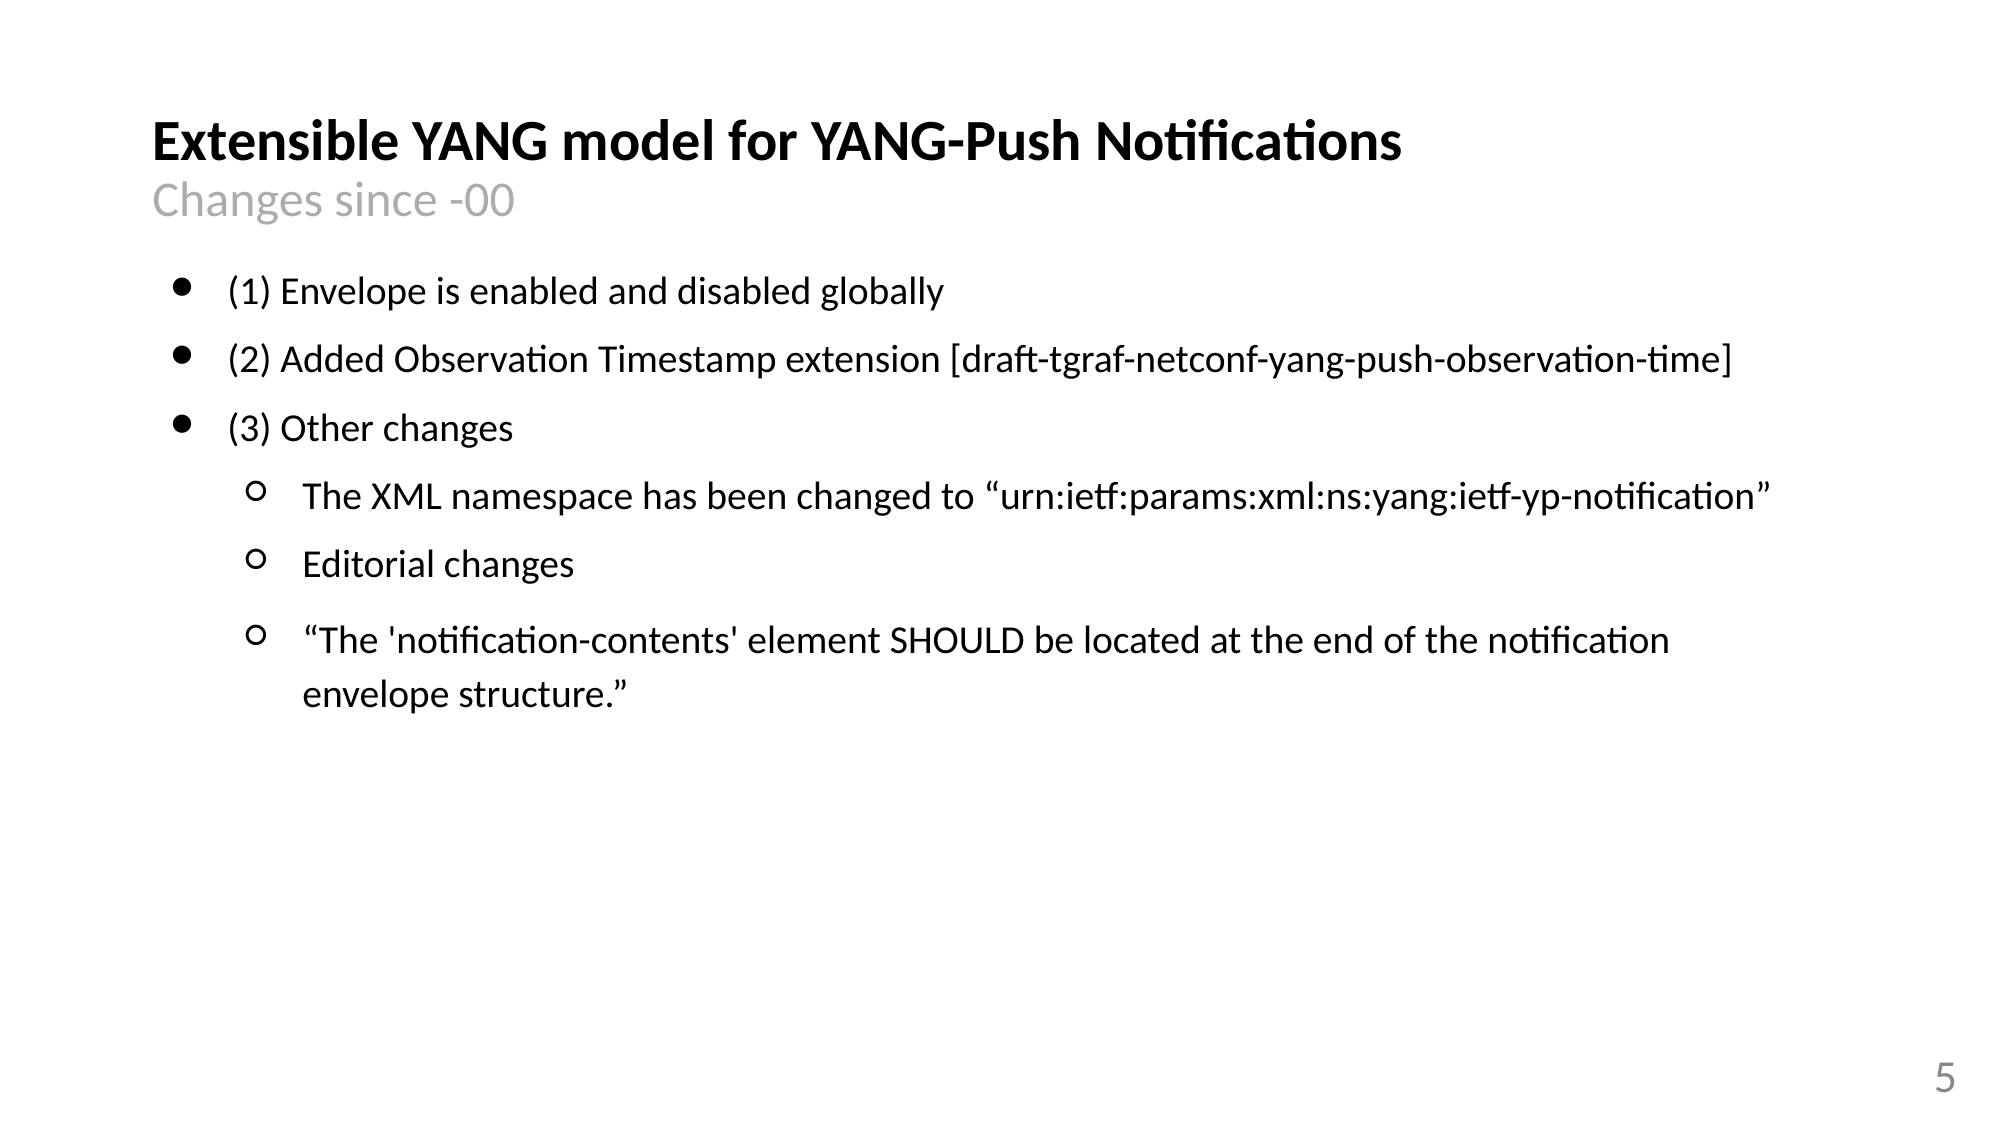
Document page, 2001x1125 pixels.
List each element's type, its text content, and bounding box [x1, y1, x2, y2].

slide_number 5 [1888, 1043, 1973, 1104]
text_box (1) Envelope is enabled and disabled globally (2) Added Observation Timestamp extension [draft-tgraf-netconf-yang-push-observation-time] (3) Other changes The XML namespace has been changed to “urn:ietf:params:xml:ns:yang:ietf-yp-notification” Editorial changes “The 'notification-contents' element SHOULD be located at the end of the notification envelope structure.” [137, 249, 1804, 847]
title Extensible YANG model for YANG-Push Notifications Changes since -00 [137, 59, 1863, 278]
